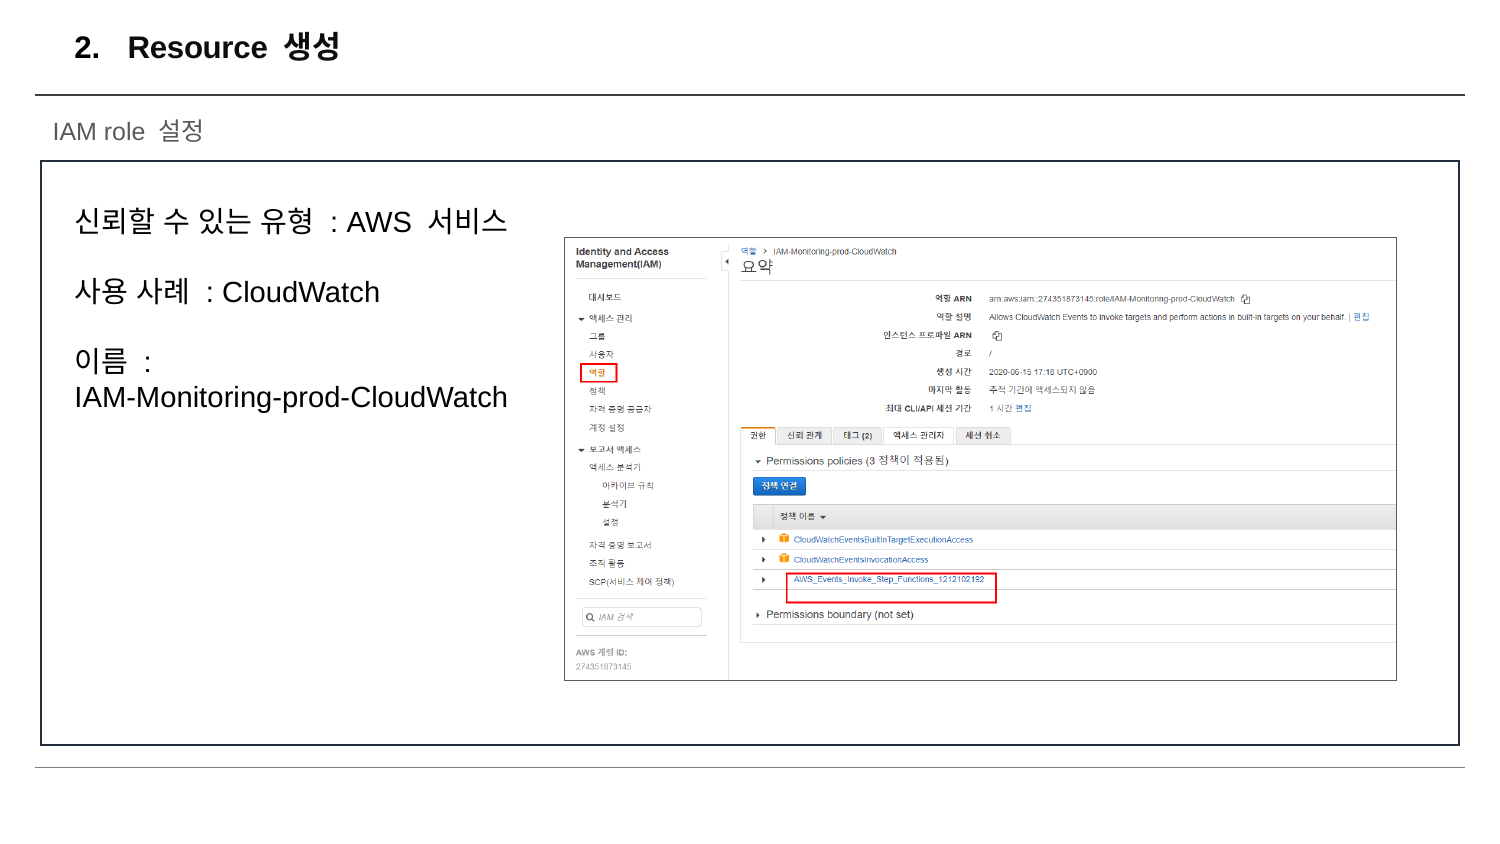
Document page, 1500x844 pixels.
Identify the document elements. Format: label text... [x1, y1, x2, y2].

text_box [41, 161, 1459, 746]
picture [564, 236, 1397, 681]
text_box 신뢰할 수 있는 유형 : AWS 서비스 사용 사례 : CloudWatch 이름 : IAM-Monitoring-prod-CloudWatch [59, 196, 565, 421]
title Resource 생성 [41, 16, 1459, 81]
list IAM role 설정 [41, 113, 1459, 161]
